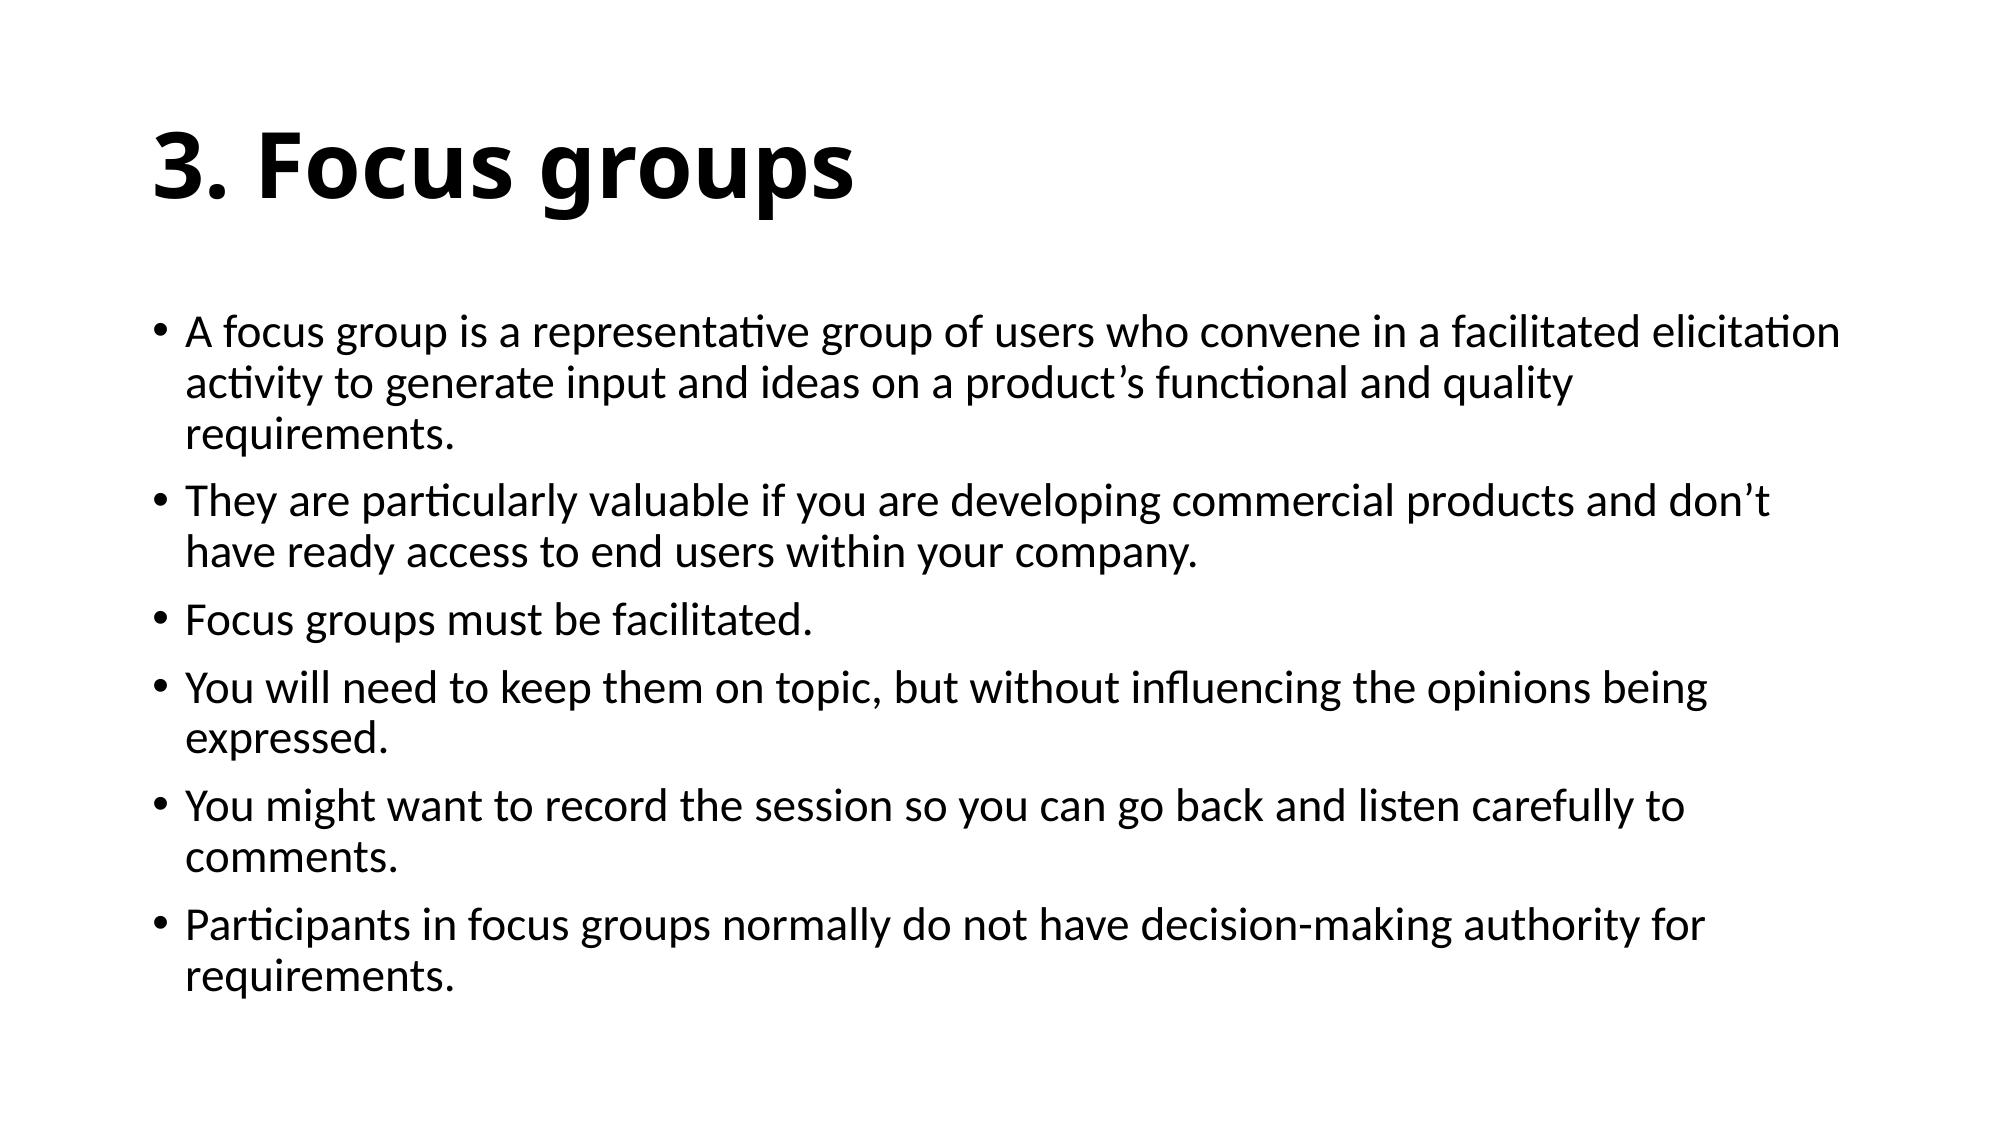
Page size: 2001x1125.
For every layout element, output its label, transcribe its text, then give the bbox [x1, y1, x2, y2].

list A focus group is a representative group of users who convene in a facilitated elicitation activity to generate input and ideas on a product’s functional and quality requirements. They are particularly valuable if you are developing commercial products and don’t have ready access to end users within your company. Focus groups must be facilitated. You will need to keep them on topic, but without influencing the opinions being expressed. You might want to record the session so you can go back and listen carefully to comments. Participants in focus groups normally do not have decision-making authority for requirements. [137, 299, 1863, 1014]
title 3. Focus groups [137, 59, 1863, 278]
